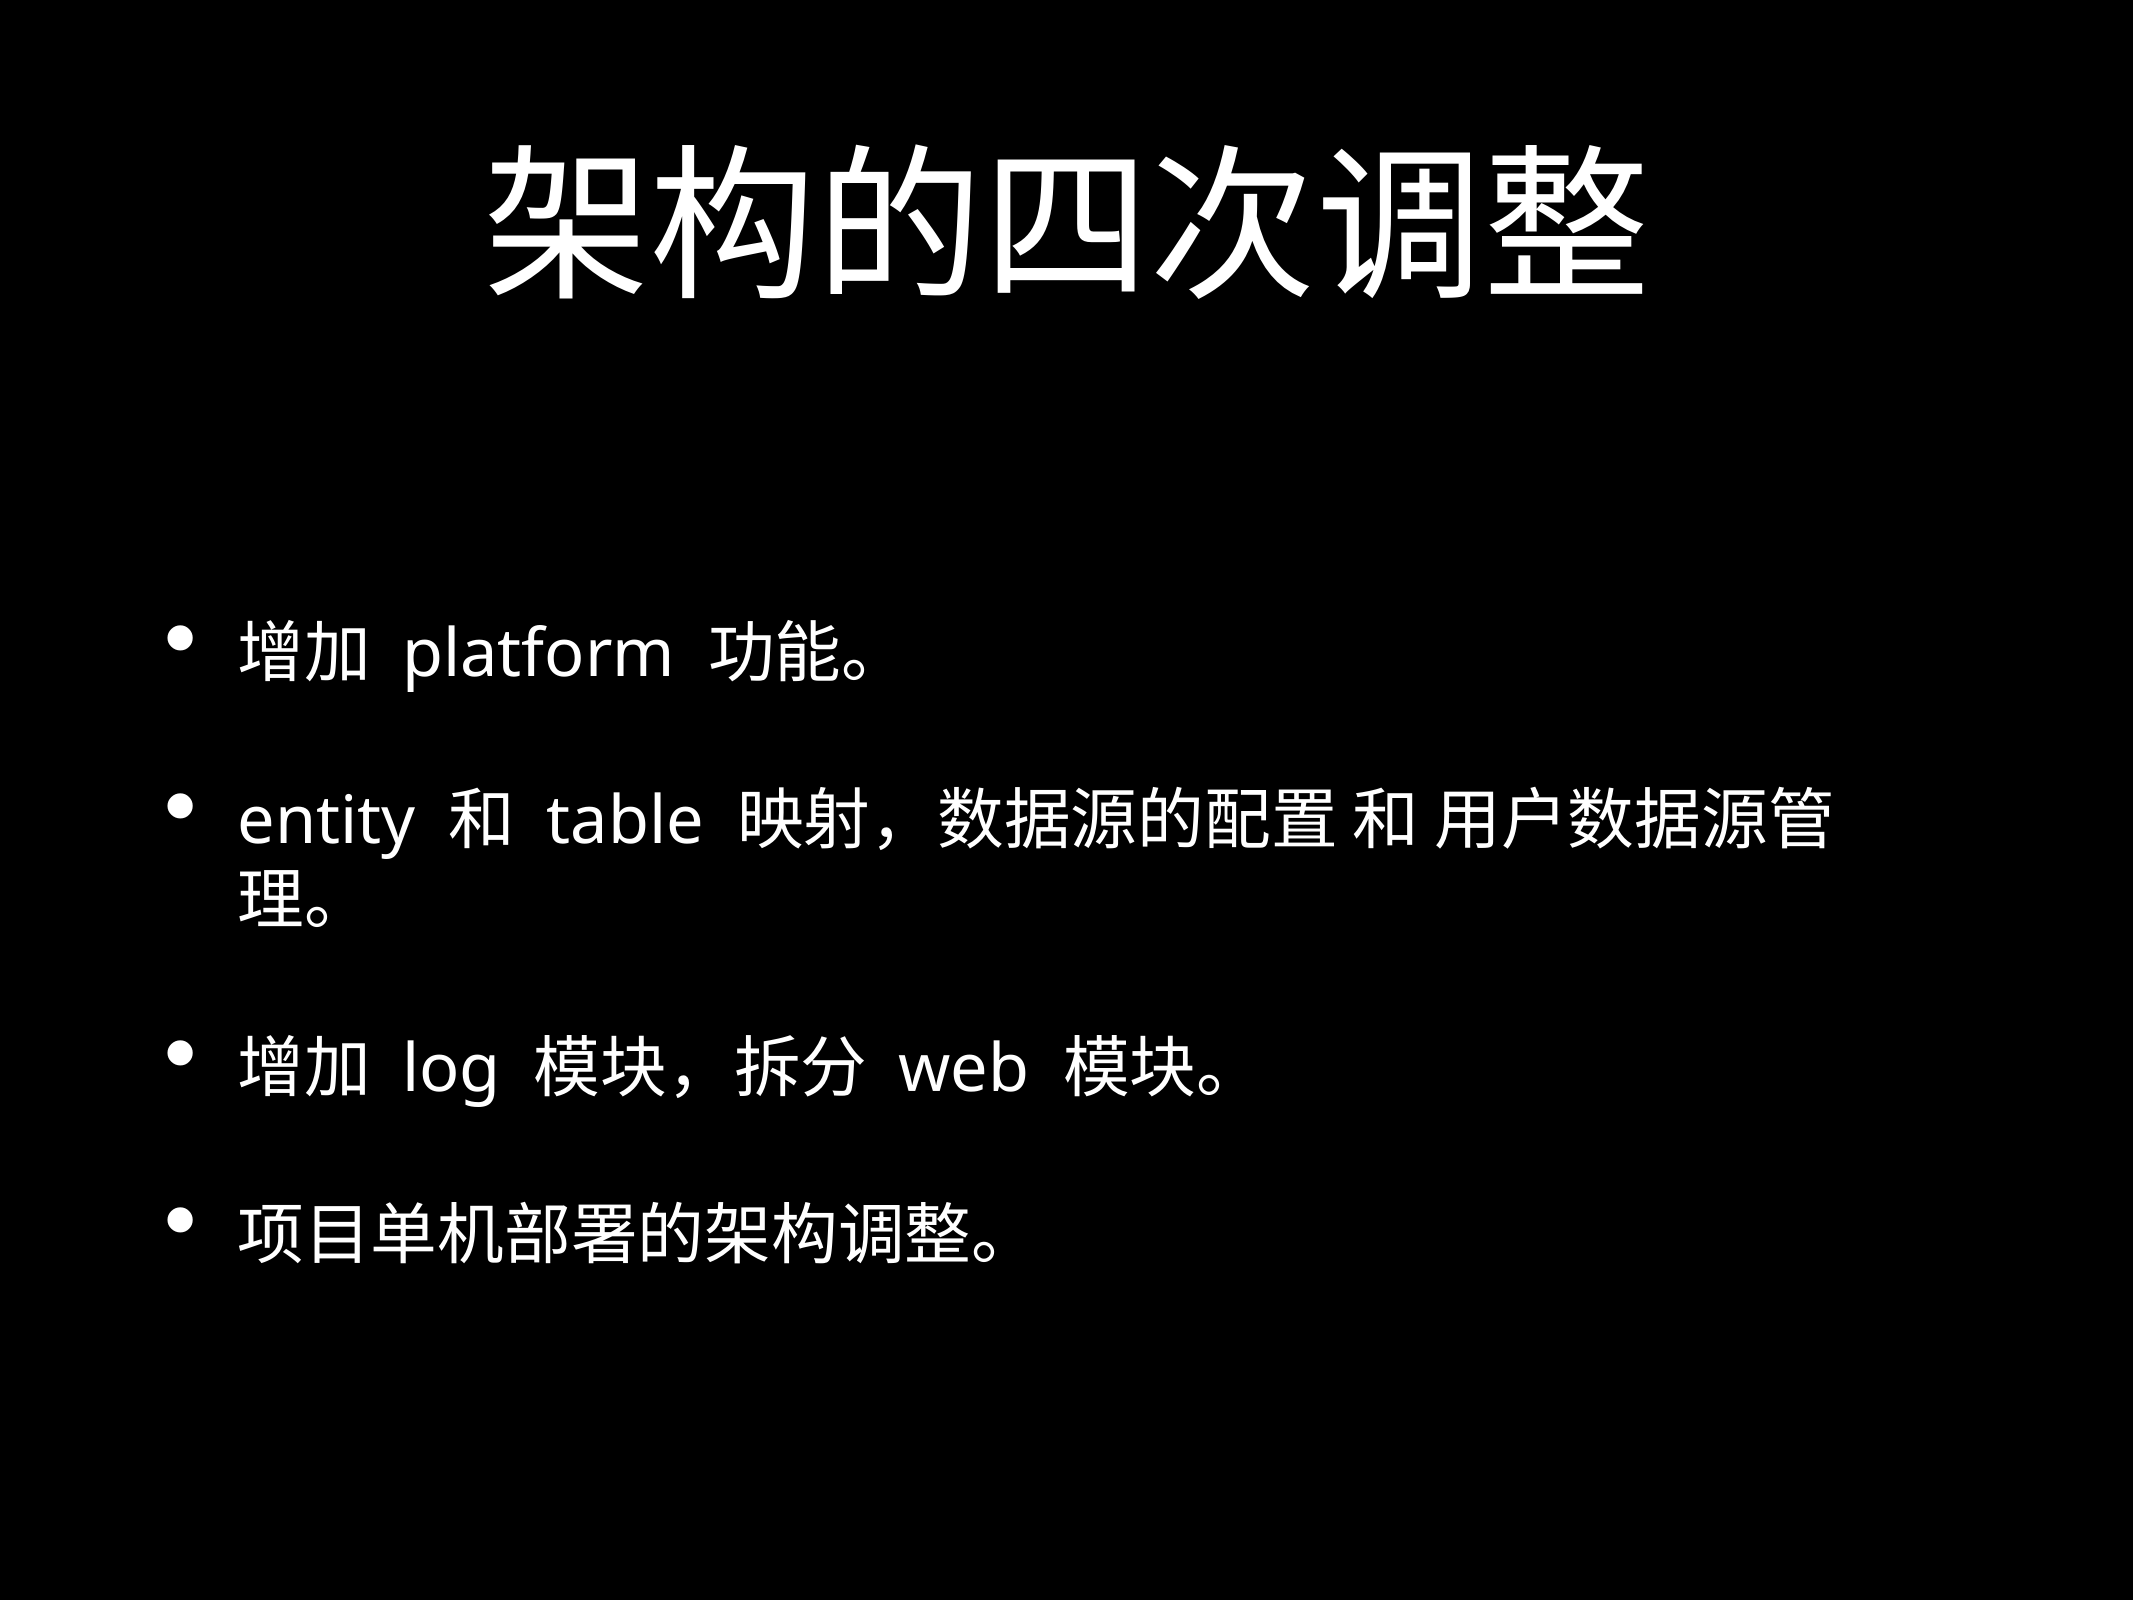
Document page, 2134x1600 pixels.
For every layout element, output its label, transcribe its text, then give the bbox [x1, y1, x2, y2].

title 架构的四次调整 [155, 41, 1978, 397]
list 增加 platform 功能。 entity 和 table 映射，数据源的配置 和 用户数据源管理。 增加 log 模块，拆分 web 模块。 项目单机部署的架构调整。 [155, 424, 1978, 1457]
